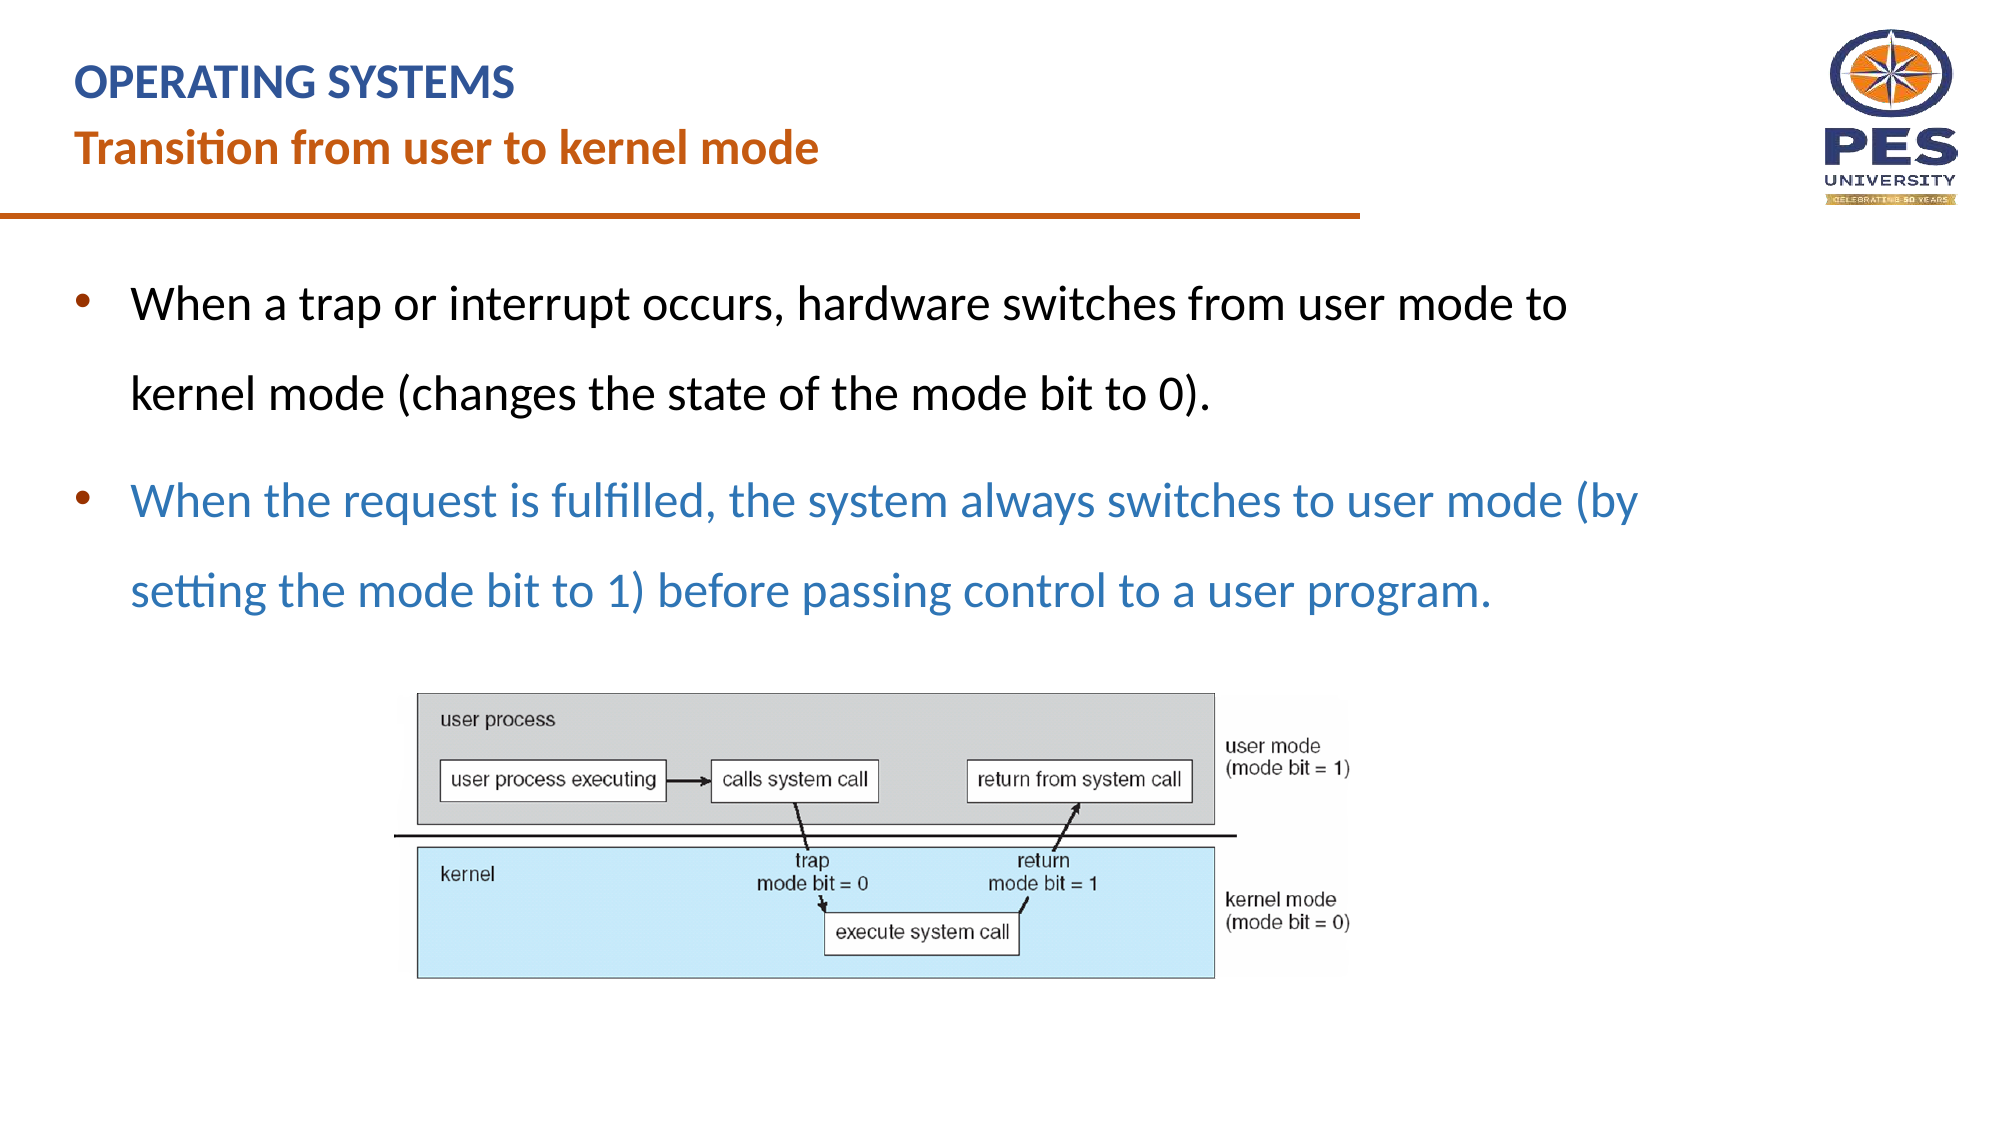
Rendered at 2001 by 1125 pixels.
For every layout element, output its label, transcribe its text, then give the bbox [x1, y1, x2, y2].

picture [388, 685, 1359, 986]
text_box OPERATING SYSTEMS [59, 41, 1290, 117]
text_box Transition from user to kernel mode [59, 107, 1372, 183]
picture [1824, 29, 1958, 205]
text_box When a trap or interrupt occurs, hardware switches from user mode to kernel mode (changes the state of the mode bit to 0). When the request is fulfilled, the system always switches to user mode (by setting the mode bit to 1) before passing control to a user program. [59, 232, 1687, 625]
